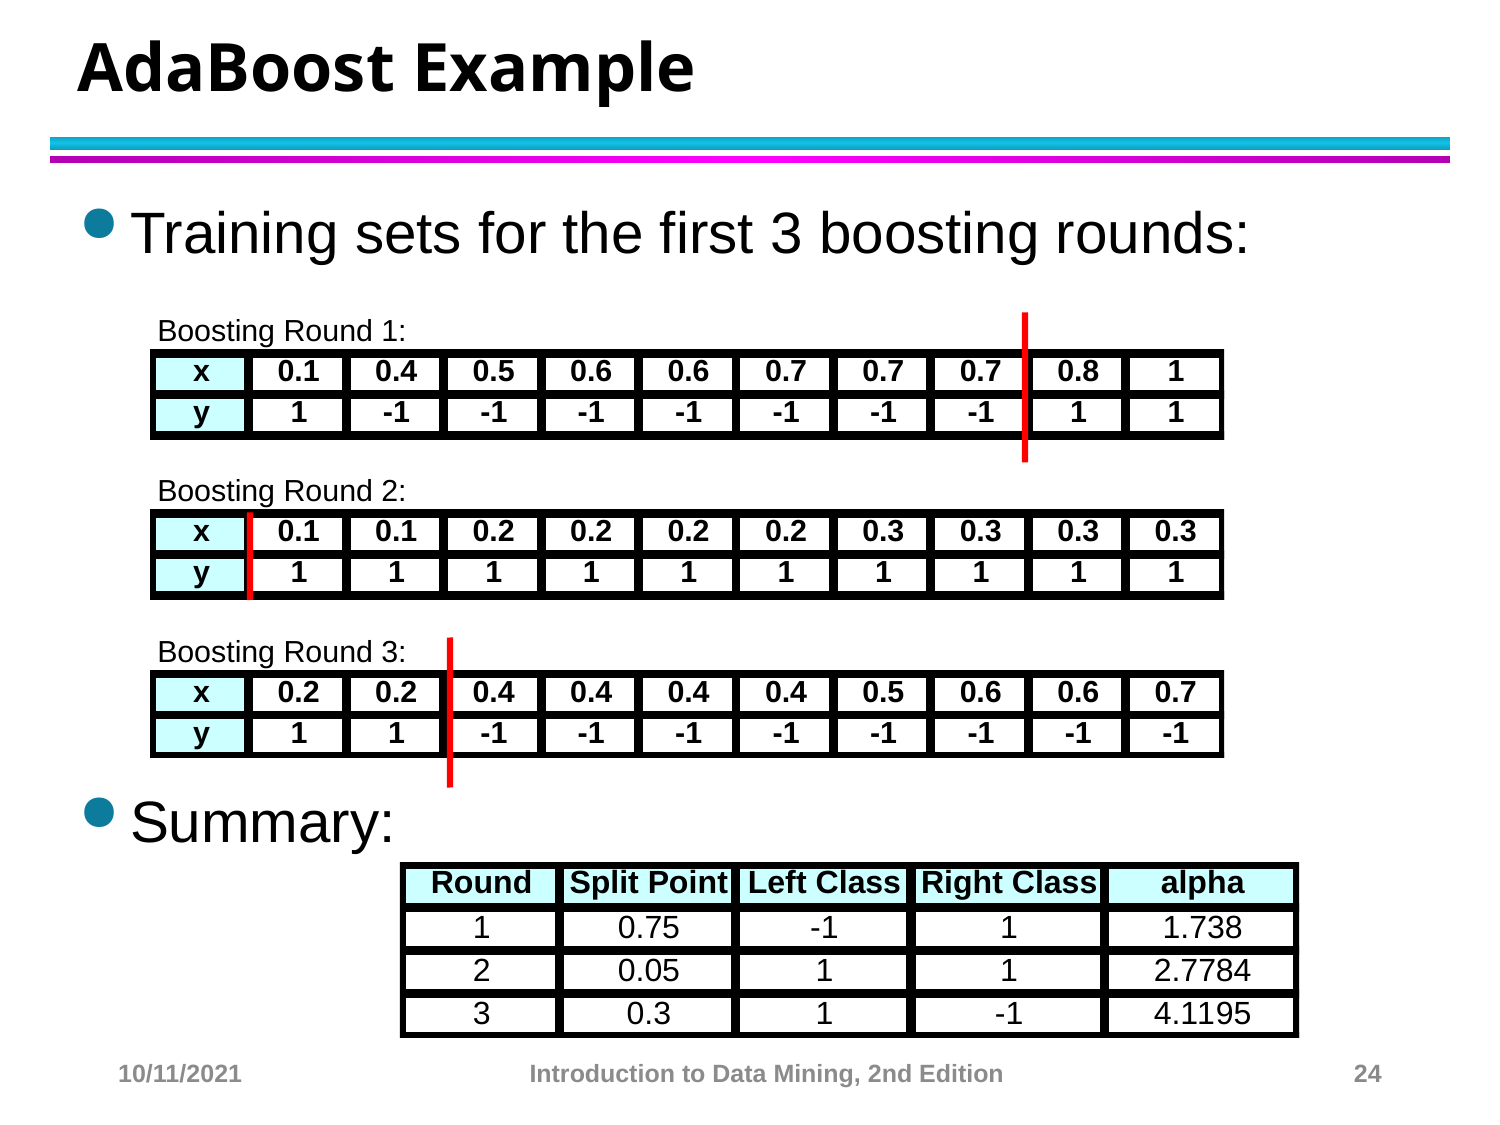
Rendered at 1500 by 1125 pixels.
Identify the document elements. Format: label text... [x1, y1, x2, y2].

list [399, 862, 1301, 1039]
title AdaBoost Example [62, 24, 1421, 113]
list Training sets for the first 3 boosting rounds: Summary: [67, 187, 1432, 1038]
slide_number 24 [1059, 1042, 1397, 1103]
footer Introduction to Data Mining, 2nd Edition [496, 1047, 1038, 1103]
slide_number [103, 1042, 441, 1103]
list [149, 312, 1226, 759]
